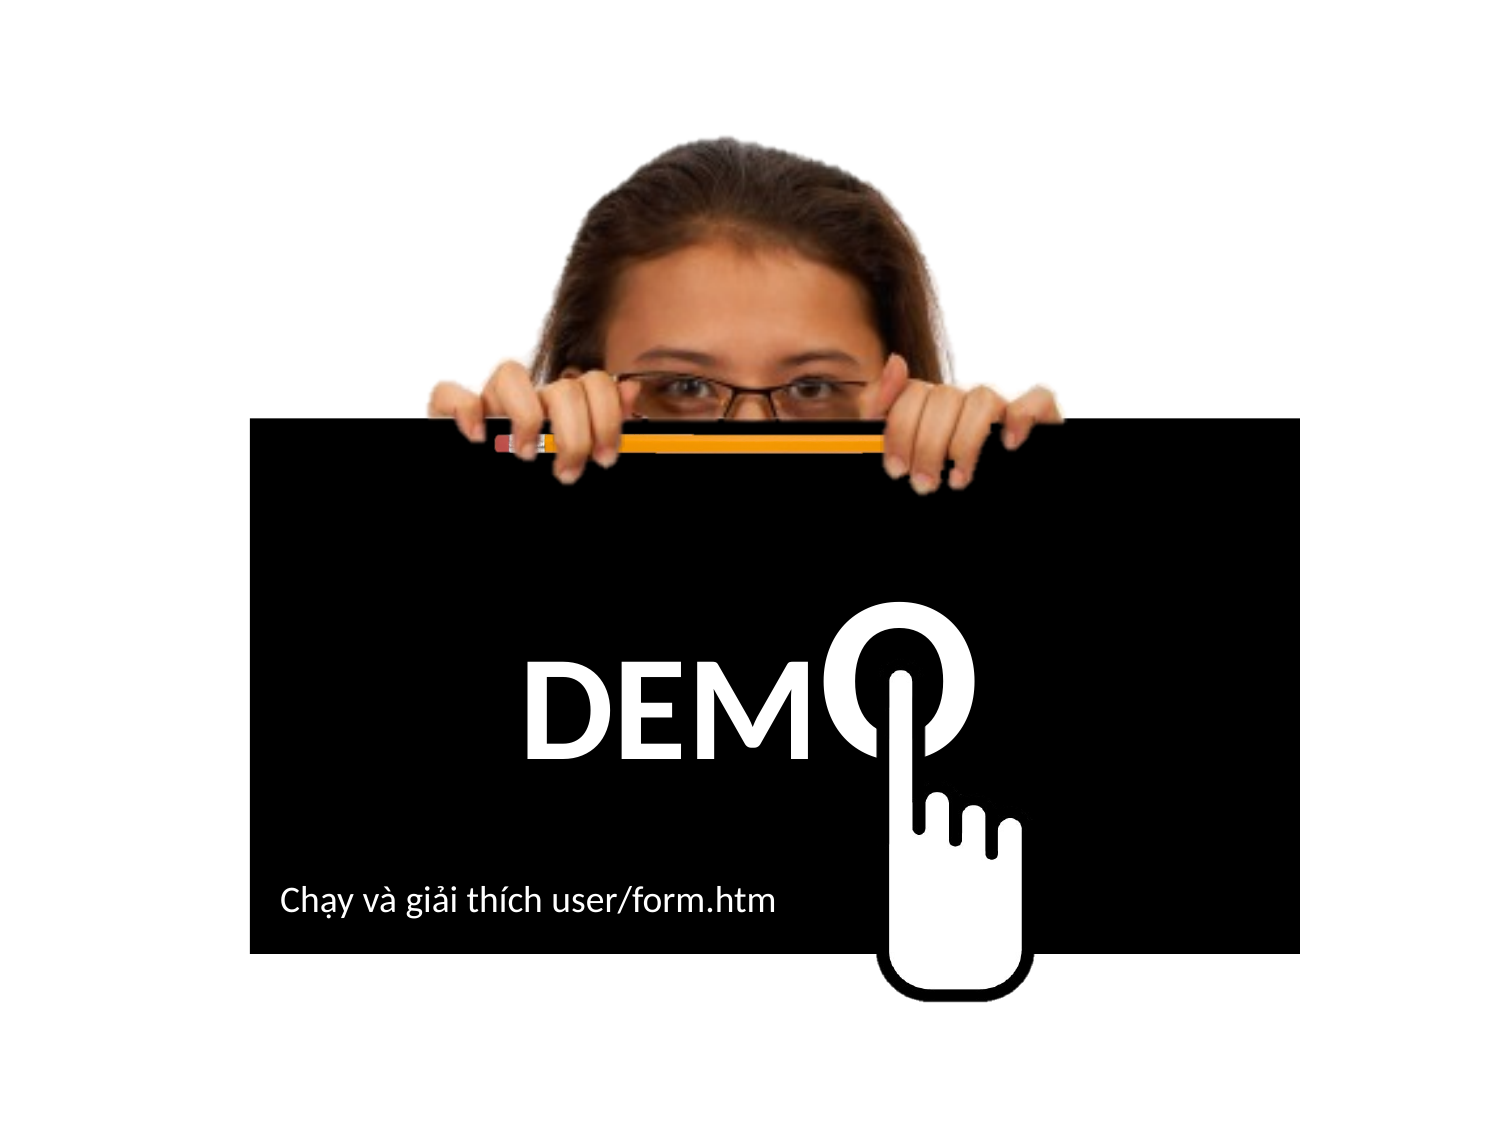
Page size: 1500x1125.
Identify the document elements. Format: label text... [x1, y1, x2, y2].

picture [740, 585, 1170, 1015]
picture [316, 99, 1209, 564]
text_box Chạy và giải thích user/form.htm [265, 867, 793, 928]
